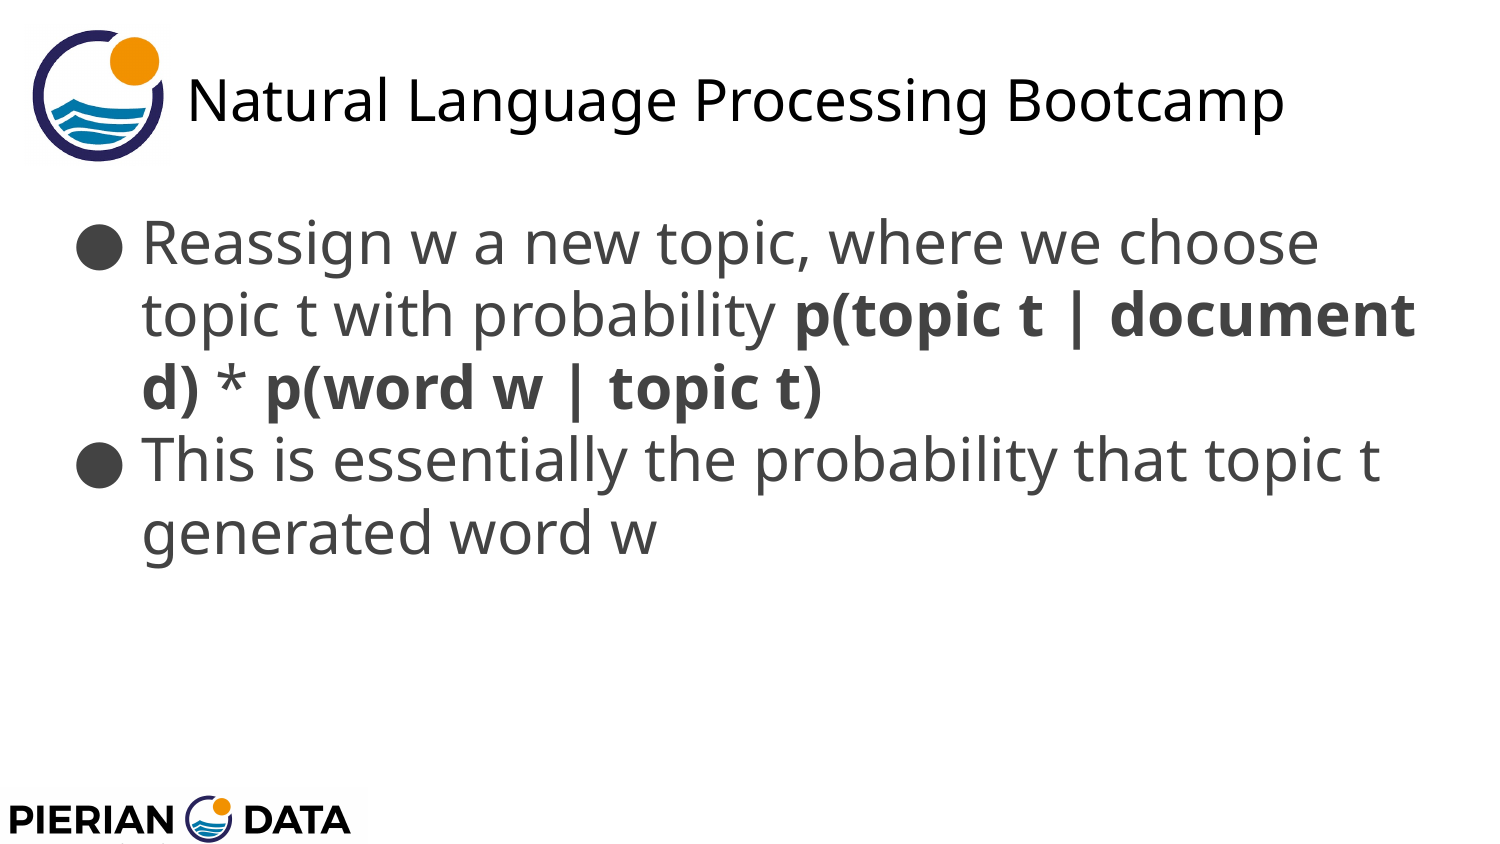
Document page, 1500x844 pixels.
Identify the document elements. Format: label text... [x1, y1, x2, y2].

picture [24, 24, 172, 167]
picture [0, 787, 368, 844]
list Reassign w a new topic, where we choose topic t with probability p(topic t | document d) * p(word w | topic t) This is essentially the probability that topic t generated word w [51, 189, 1476, 750]
title Natural Language Processing Bootcamp [176, 48, 1449, 143]
